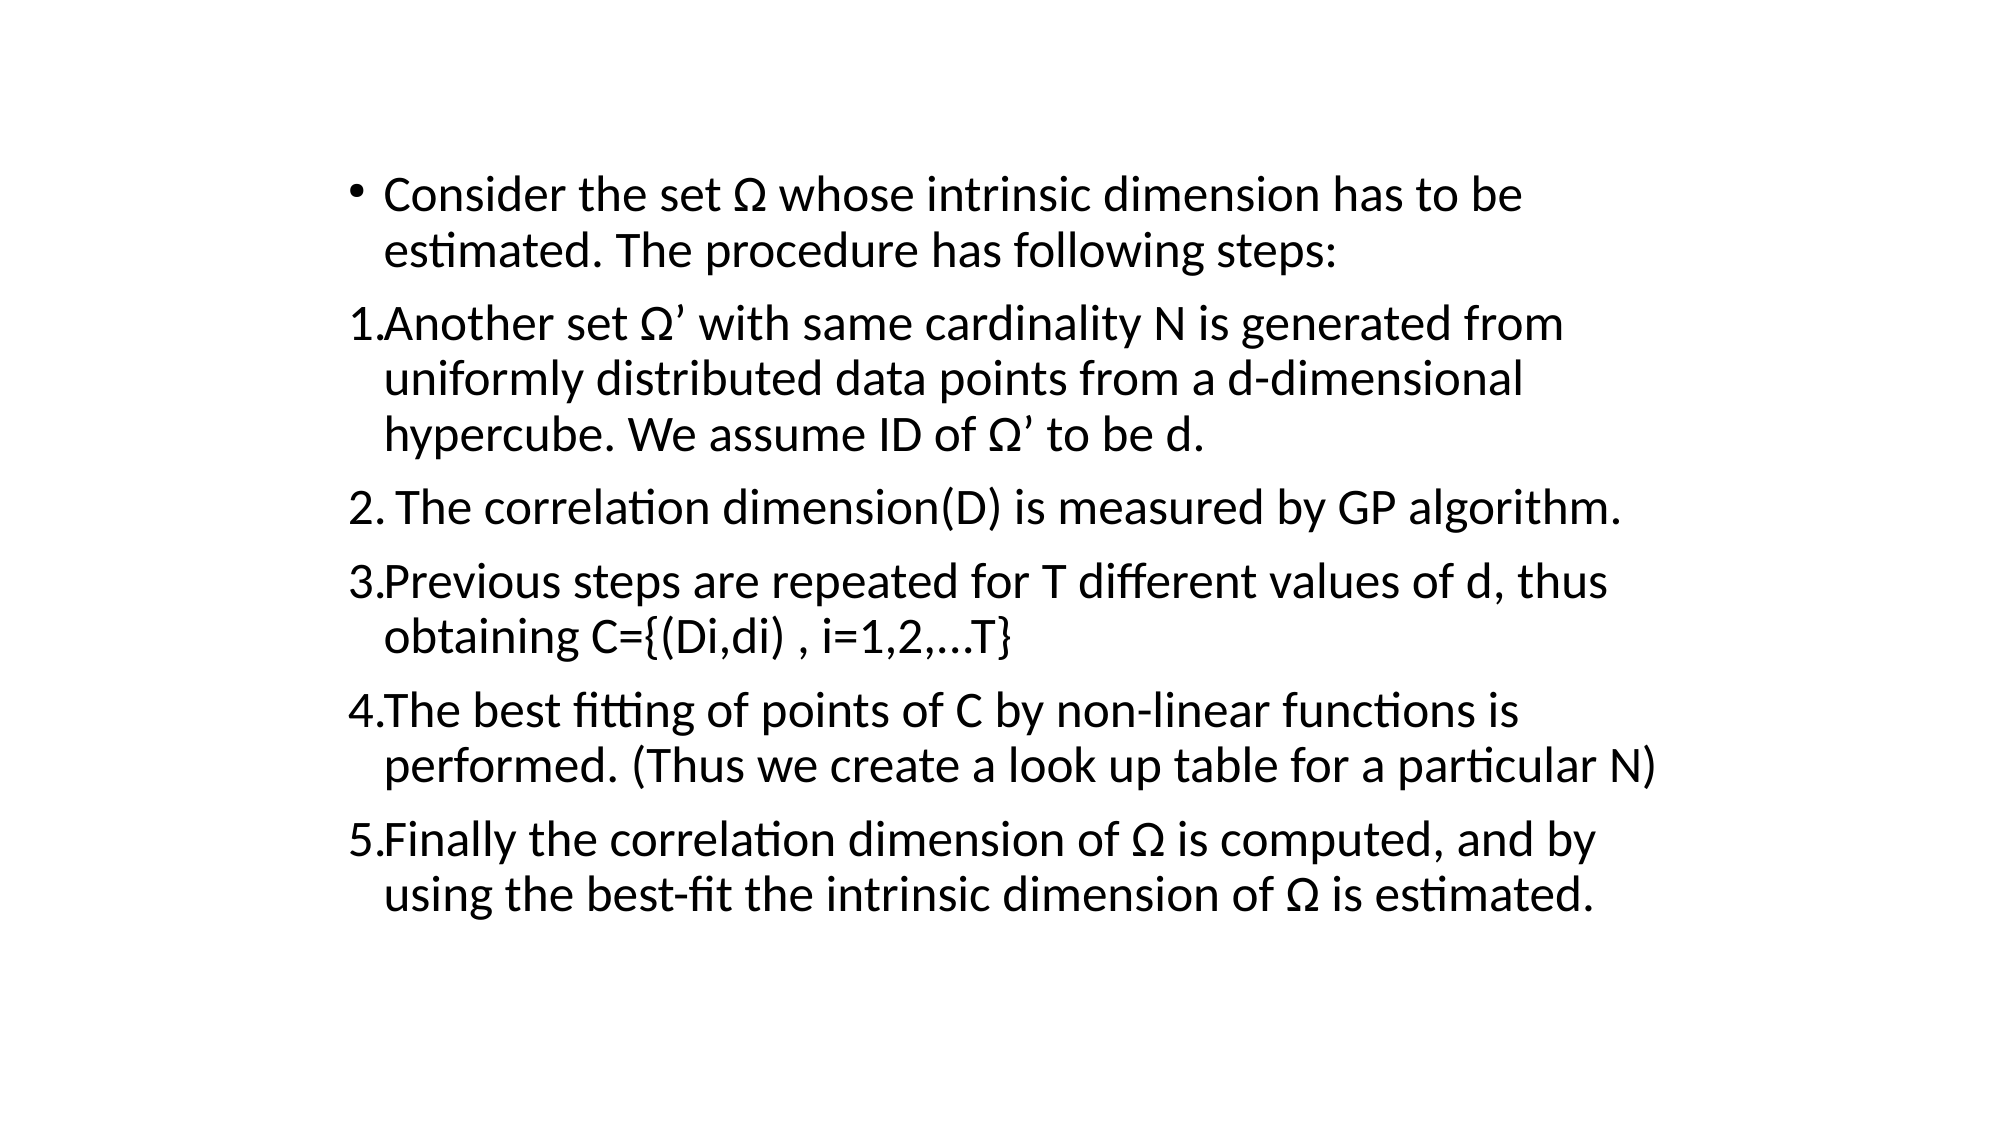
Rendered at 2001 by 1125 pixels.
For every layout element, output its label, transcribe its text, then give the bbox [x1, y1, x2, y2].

list Consider the set Ω whose intrinsic dimension has to be estimated. The procedure has following steps: Another set Ω’ with same cardinality N is generated from uniformly distributed data points from a d-dimensional hypercube. We assume ID of Ω’ to be d. The correlation dimension(D) is measured by GP algorithm. Previous steps are repeated for T different values of d, thus obtaining C={(Di,di) , i=1,2,...T} The best fitting of points of C by non-linear functions is performed. (Thus we create a look up table for a particular N) Finally the correlation dimension of Ω is computed, and by using the best-fit the intrinsic dimension of Ω is estimated. [332, 160, 1683, 990]
